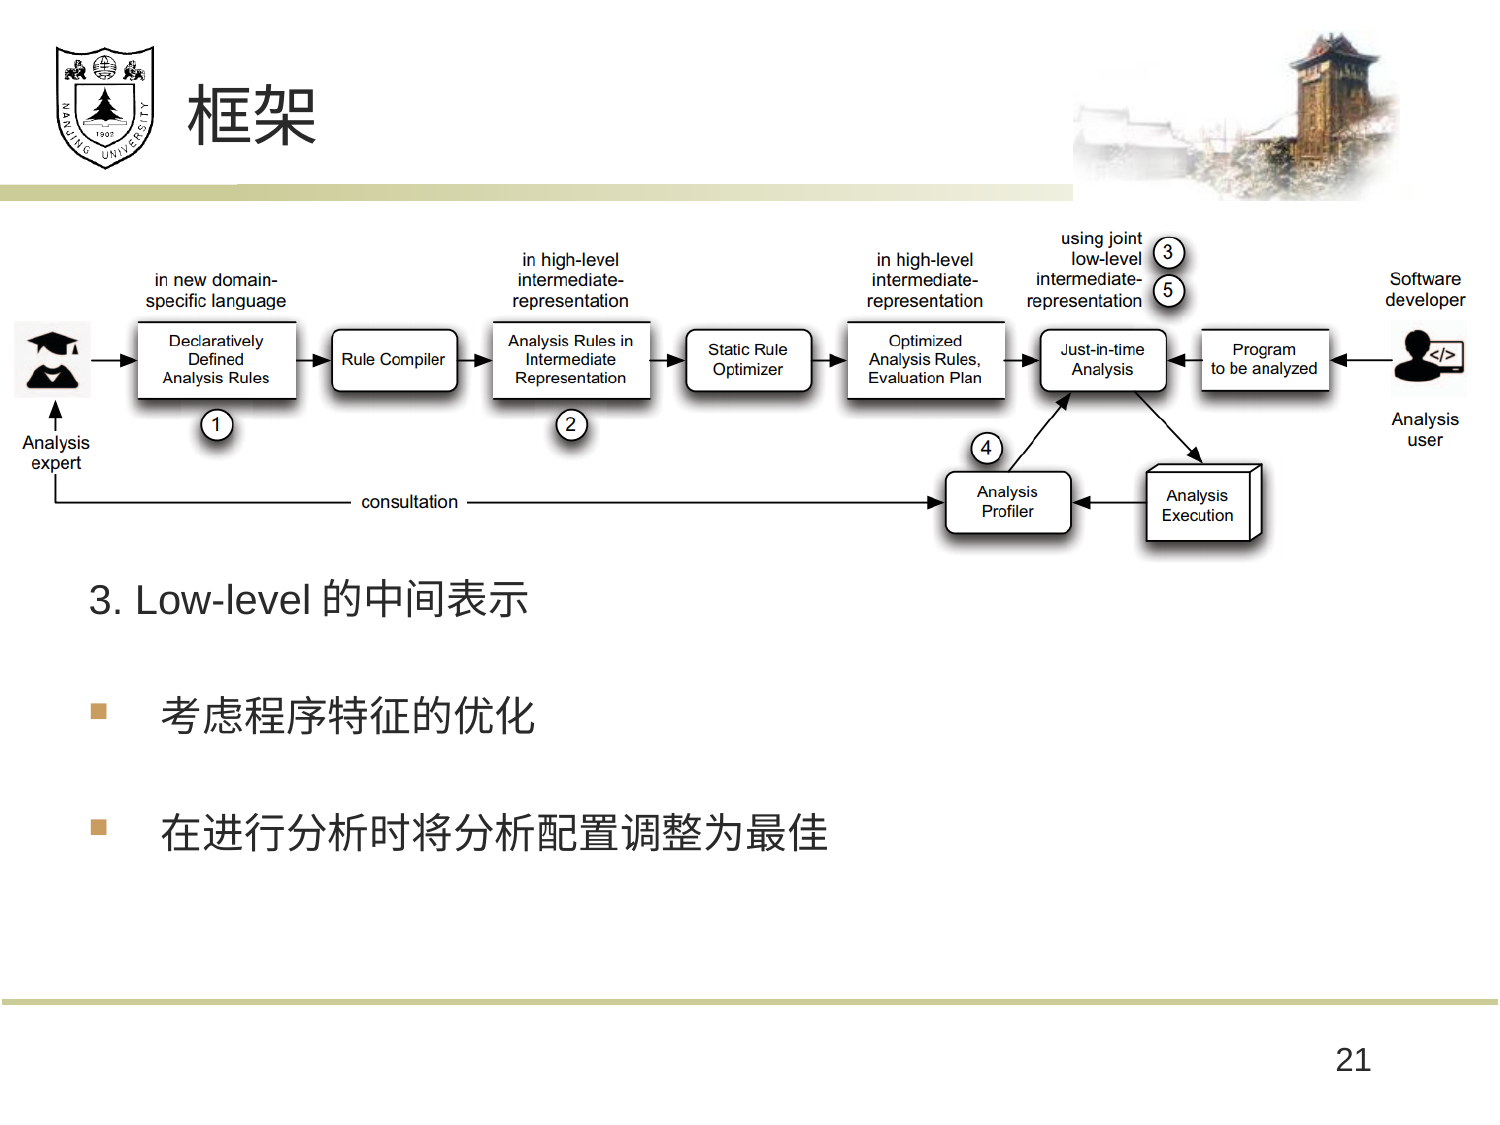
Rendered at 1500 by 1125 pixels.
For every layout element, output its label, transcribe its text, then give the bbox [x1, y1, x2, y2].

text_box 3. Low-level的中间表示 考虑程序特征的优化 在进行分析时将分析配置调整为最佳 [0, 565, 1500, 988]
picture [2, 999, 1498, 1005]
picture [50, 42, 160, 173]
slide_number 21 [1234, 1030, 1388, 1106]
picture [0, 30, 1500, 563]
title 框架 [171, 66, 1034, 161]
